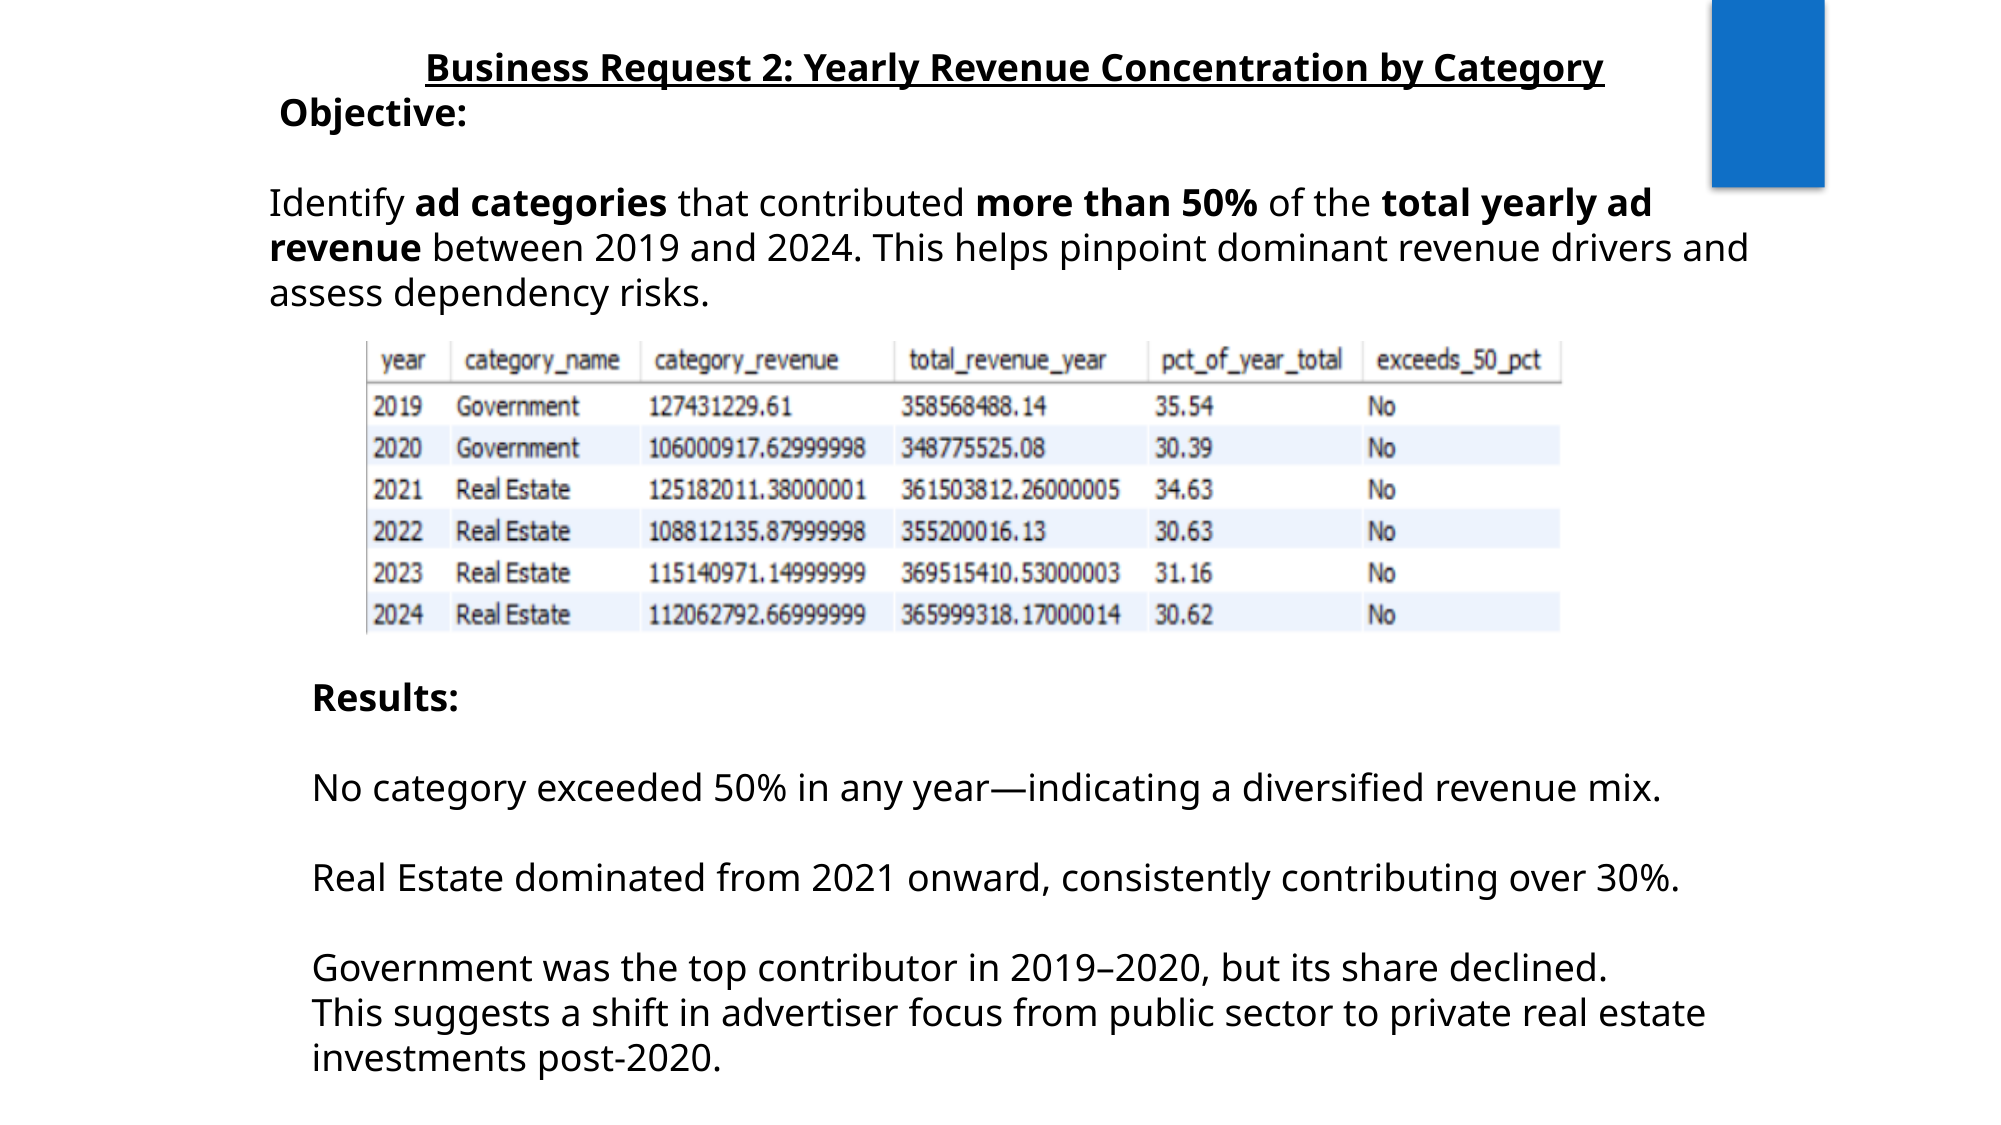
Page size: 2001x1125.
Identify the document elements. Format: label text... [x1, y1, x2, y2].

picture [365, 340, 1572, 639]
text_box Results: No category exceeded 50% in any year—indicating a diversified revenue mix. Real Estate dominated from 2021 onward, consistently contributing over 30%. Government was the top contributor in 2019–2020, but its share declined. This suggests a shift in advertiser focus from public sector to private real estate investments post-2020. [296, 666, 1904, 1125]
text_box Business Request 2: Yearly Revenue Concentration by Category Objective: Identify ad categories that contributed more than 50% of the total yearly ad revenue between 2019 and 2024. This helps pinpoint dominant revenue drivers and assess dependency risks. [254, 36, 1767, 322]
